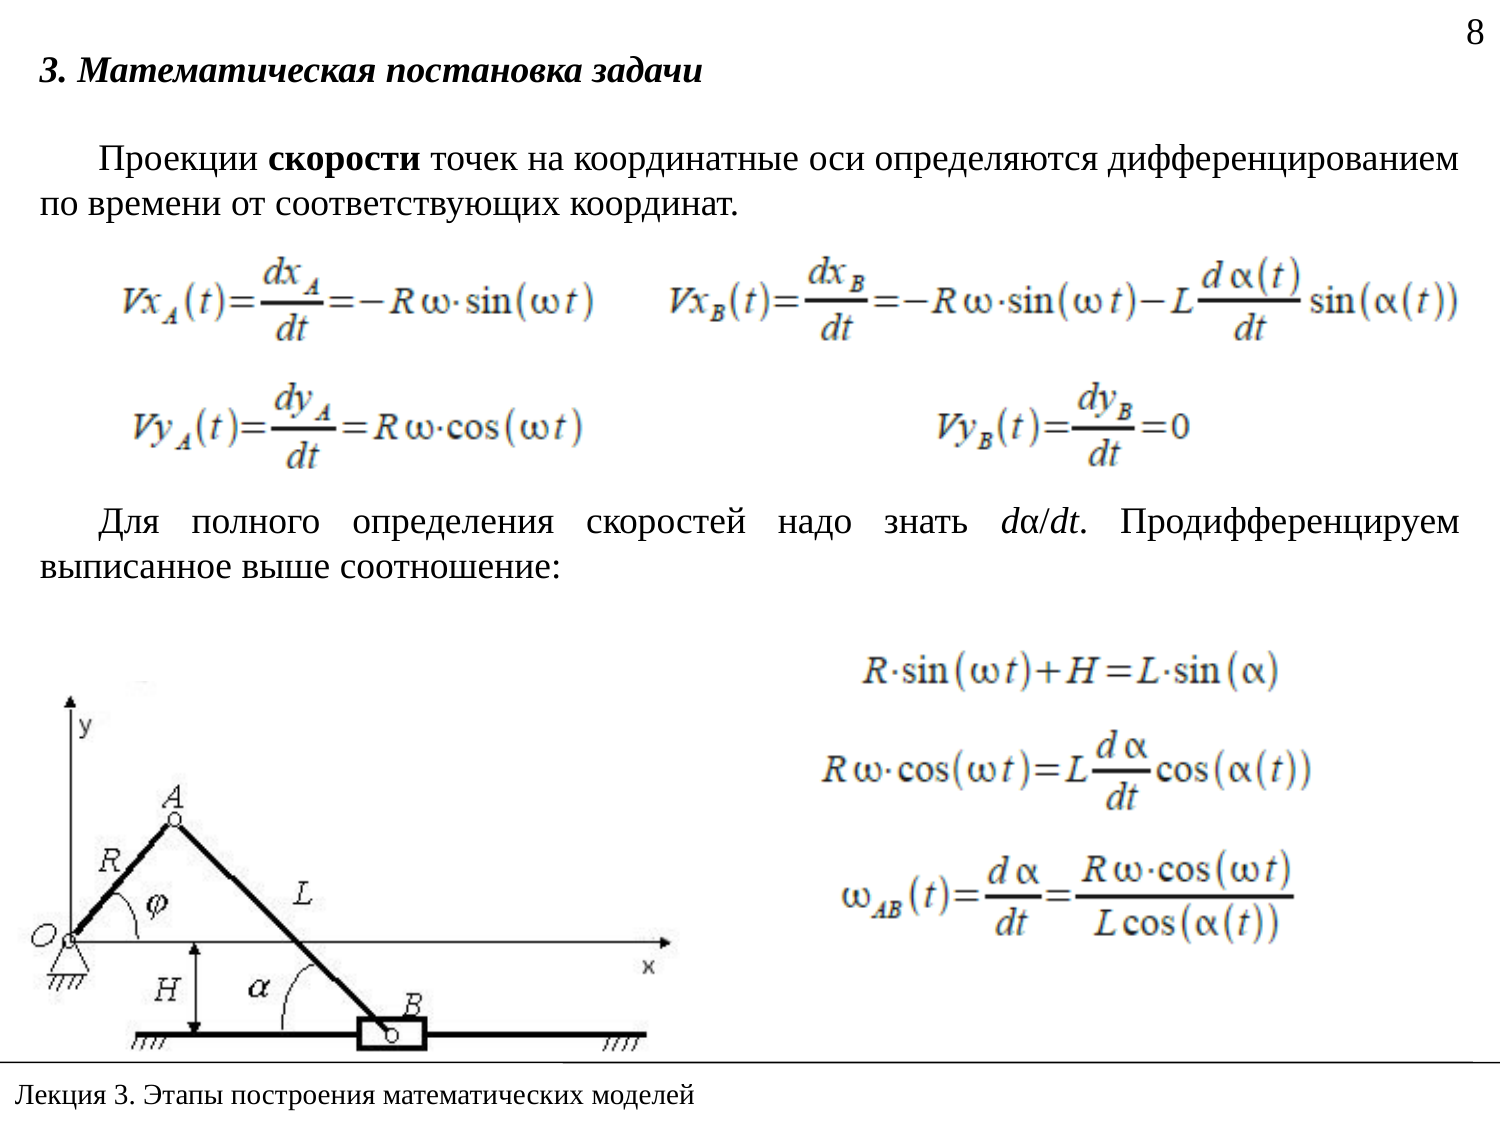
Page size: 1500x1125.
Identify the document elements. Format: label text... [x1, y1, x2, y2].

picture [853, 636, 1280, 700]
text_box Лекция 3. Этапы построения математических моделей [0, 1067, 1500, 1118]
text_box 3. Математическая постановка задачи [24, 37, 1472, 98]
text_box 8 [1451, 0, 1500, 60]
picture [816, 724, 1317, 817]
text_box Проекции скорости точек на координатные оси определяются дифференцированием по времени от соответствующих координат. [24, 125, 1475, 231]
picture [828, 837, 1305, 951]
picture [99, 251, 607, 491]
text_box Для полного определения скоростей надо знать dα/dt. Продифференцируем выписанное выше соотношение: [24, 488, 1475, 593]
picture [0, 680, 724, 1063]
picture [632, 236, 1500, 476]
